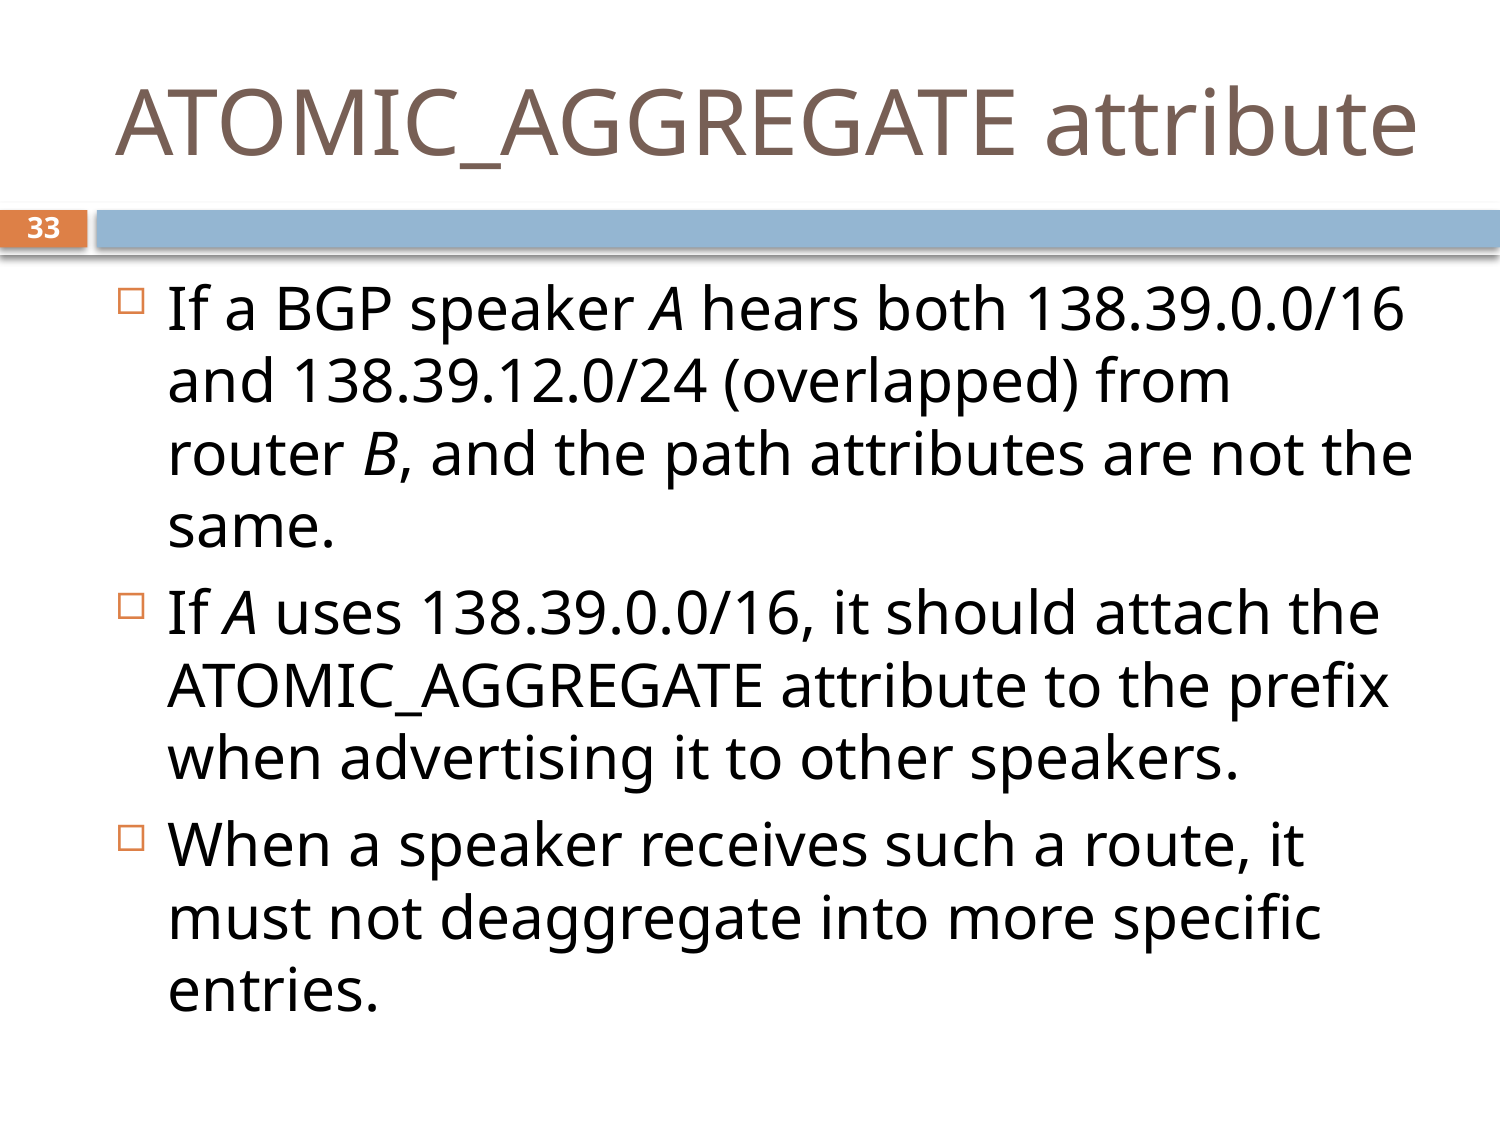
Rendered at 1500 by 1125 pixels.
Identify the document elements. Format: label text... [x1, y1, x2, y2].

slide_number 33 [0, 208, 88, 249]
list If a BGP speaker A hears both 138.39.0.0/16 and 138.39.12.0/24 (overlapped) from router B, and the path attributes are not the same. If A uses 138.39.0.0/16, it should attach the ATOMIC_AGGREGATE attribute to the prefix when advertising it to other speakers. When a speaker receives such a route, it must not deaggregate into more specific entries. [100, 262, 1438, 1000]
title ATOMIC_AGGREGATE attribute [100, 37, 1438, 200]
